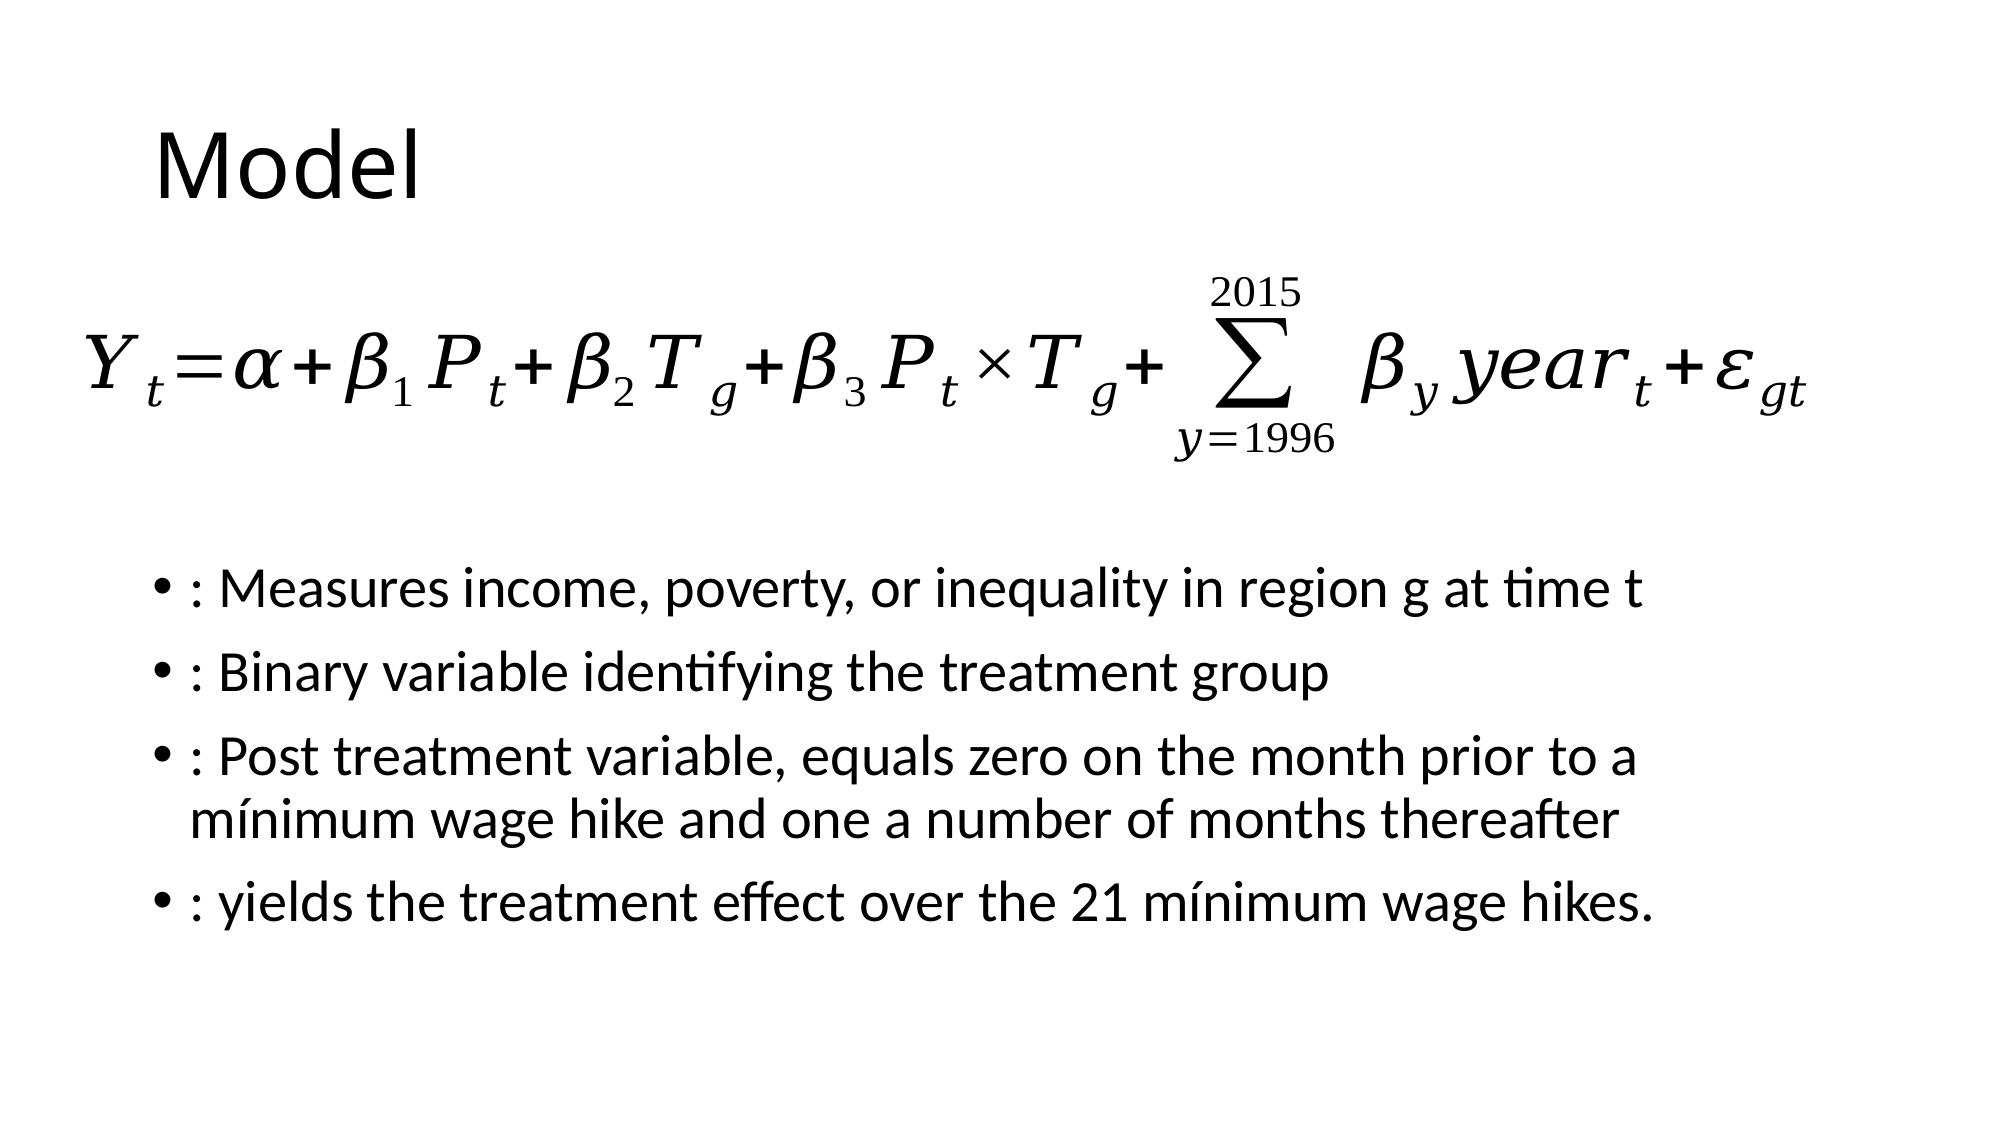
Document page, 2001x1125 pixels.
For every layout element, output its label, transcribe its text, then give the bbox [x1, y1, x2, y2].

title Model [137, 59, 1863, 278]
